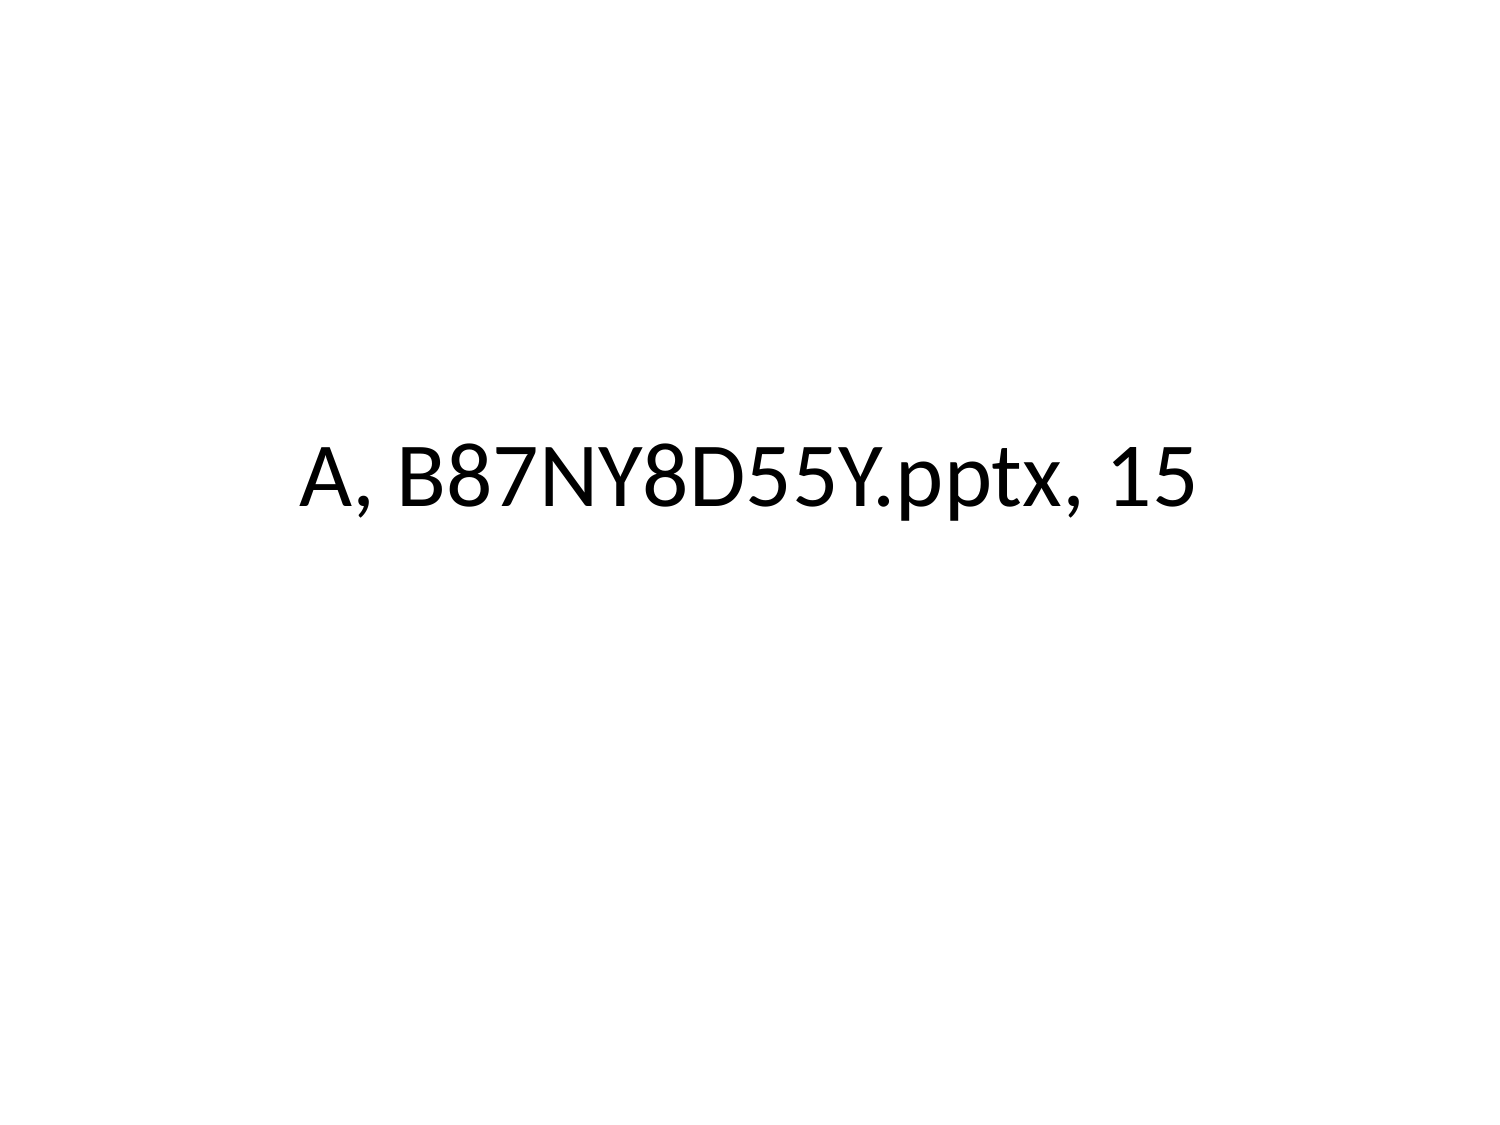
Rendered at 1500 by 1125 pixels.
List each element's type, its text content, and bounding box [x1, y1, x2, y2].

title A, B87NY8D55Y.pptx, 15 [112, 349, 1388, 591]
